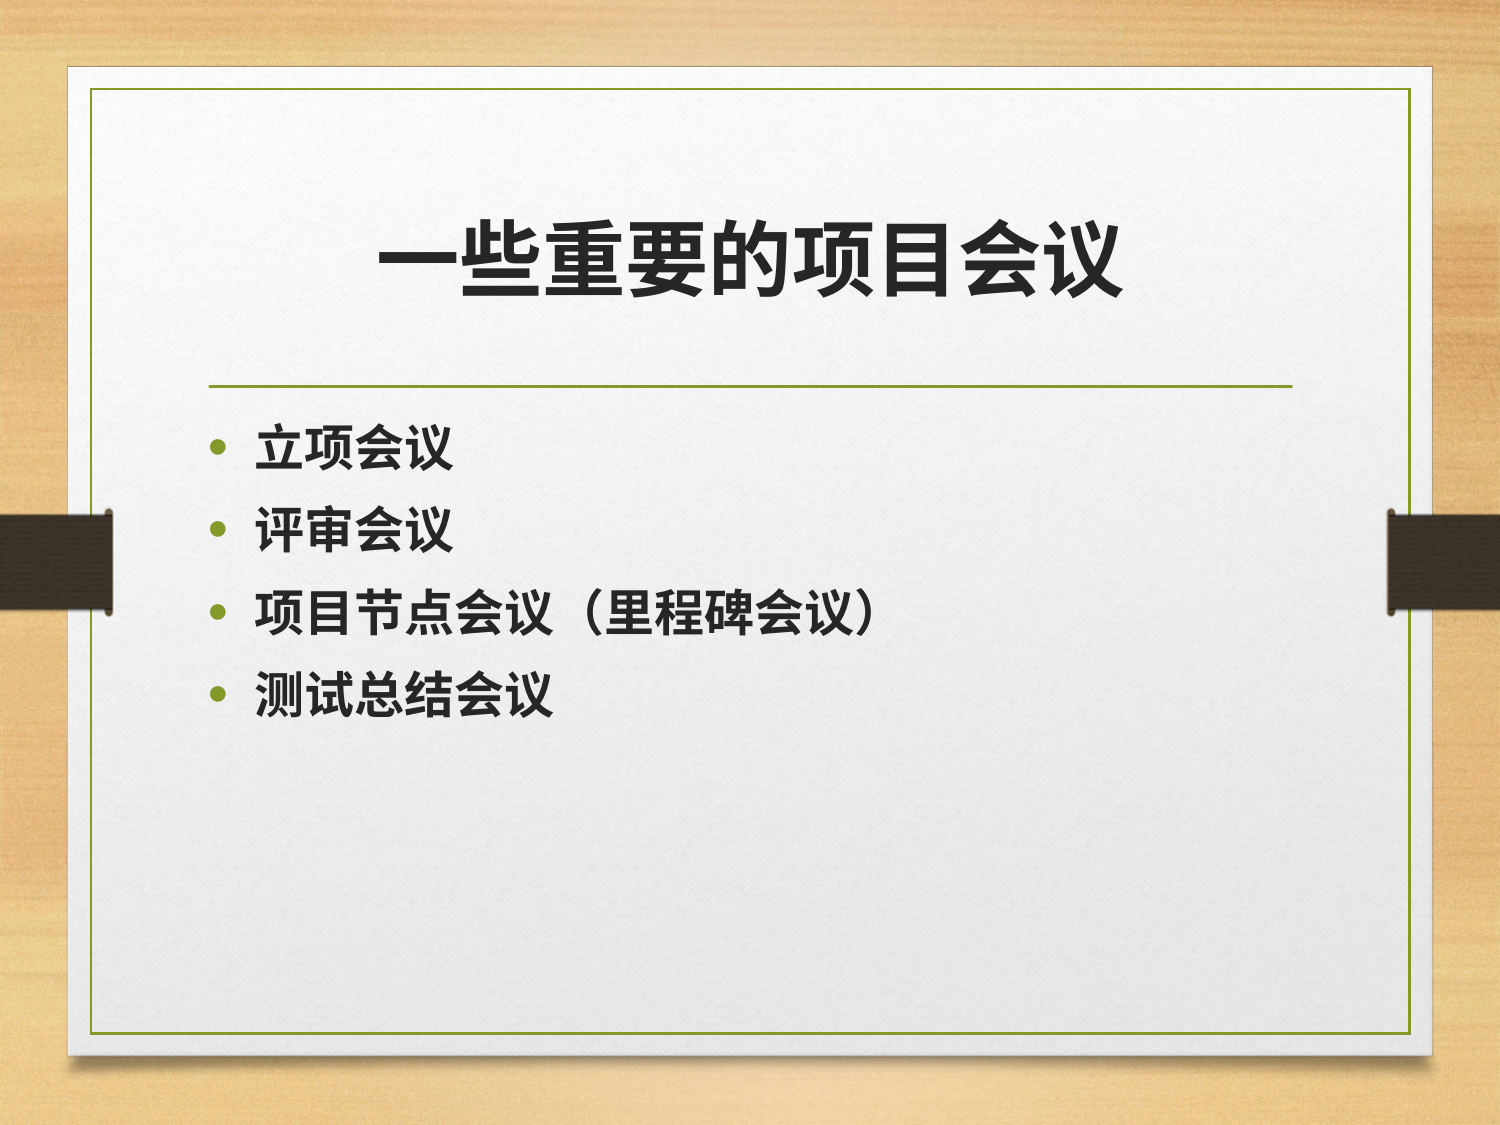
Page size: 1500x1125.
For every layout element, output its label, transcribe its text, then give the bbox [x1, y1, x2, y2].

title 一些重要的项目会议 [192, 150, 1309, 364]
list 立项会议 评审会议 项目节点会议（里程碑会议） 测试总结会议 [192, 408, 1309, 974]
picture [0, 0, 1500, 1125]
